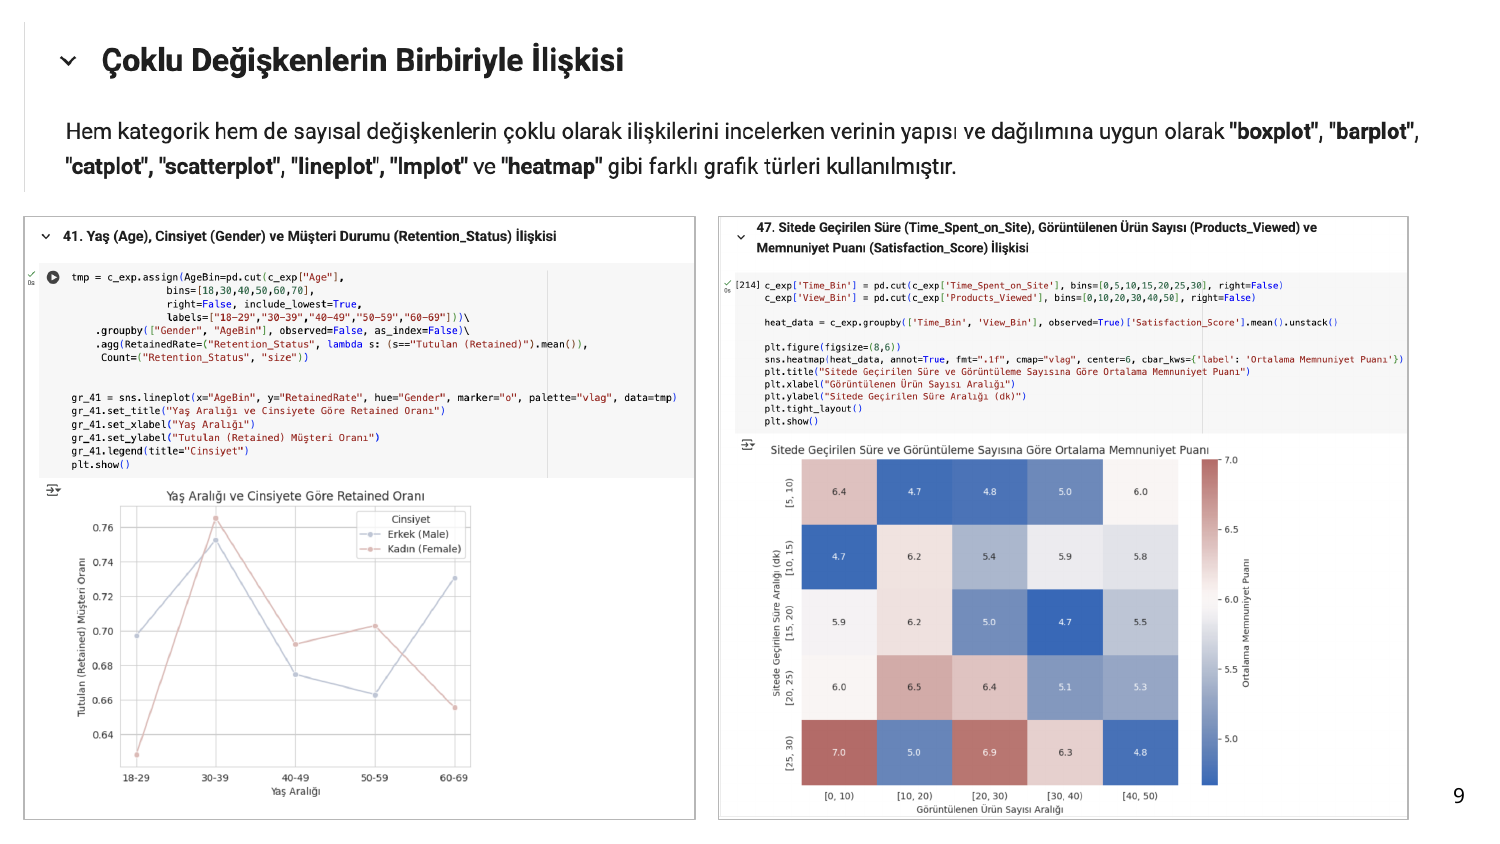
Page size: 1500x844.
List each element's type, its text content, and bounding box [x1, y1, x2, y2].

picture [718, 216, 1408, 819]
slide_number ‹#› [1389, 764, 1480, 830]
picture [24, 22, 1476, 193]
picture [24, 216, 695, 819]
